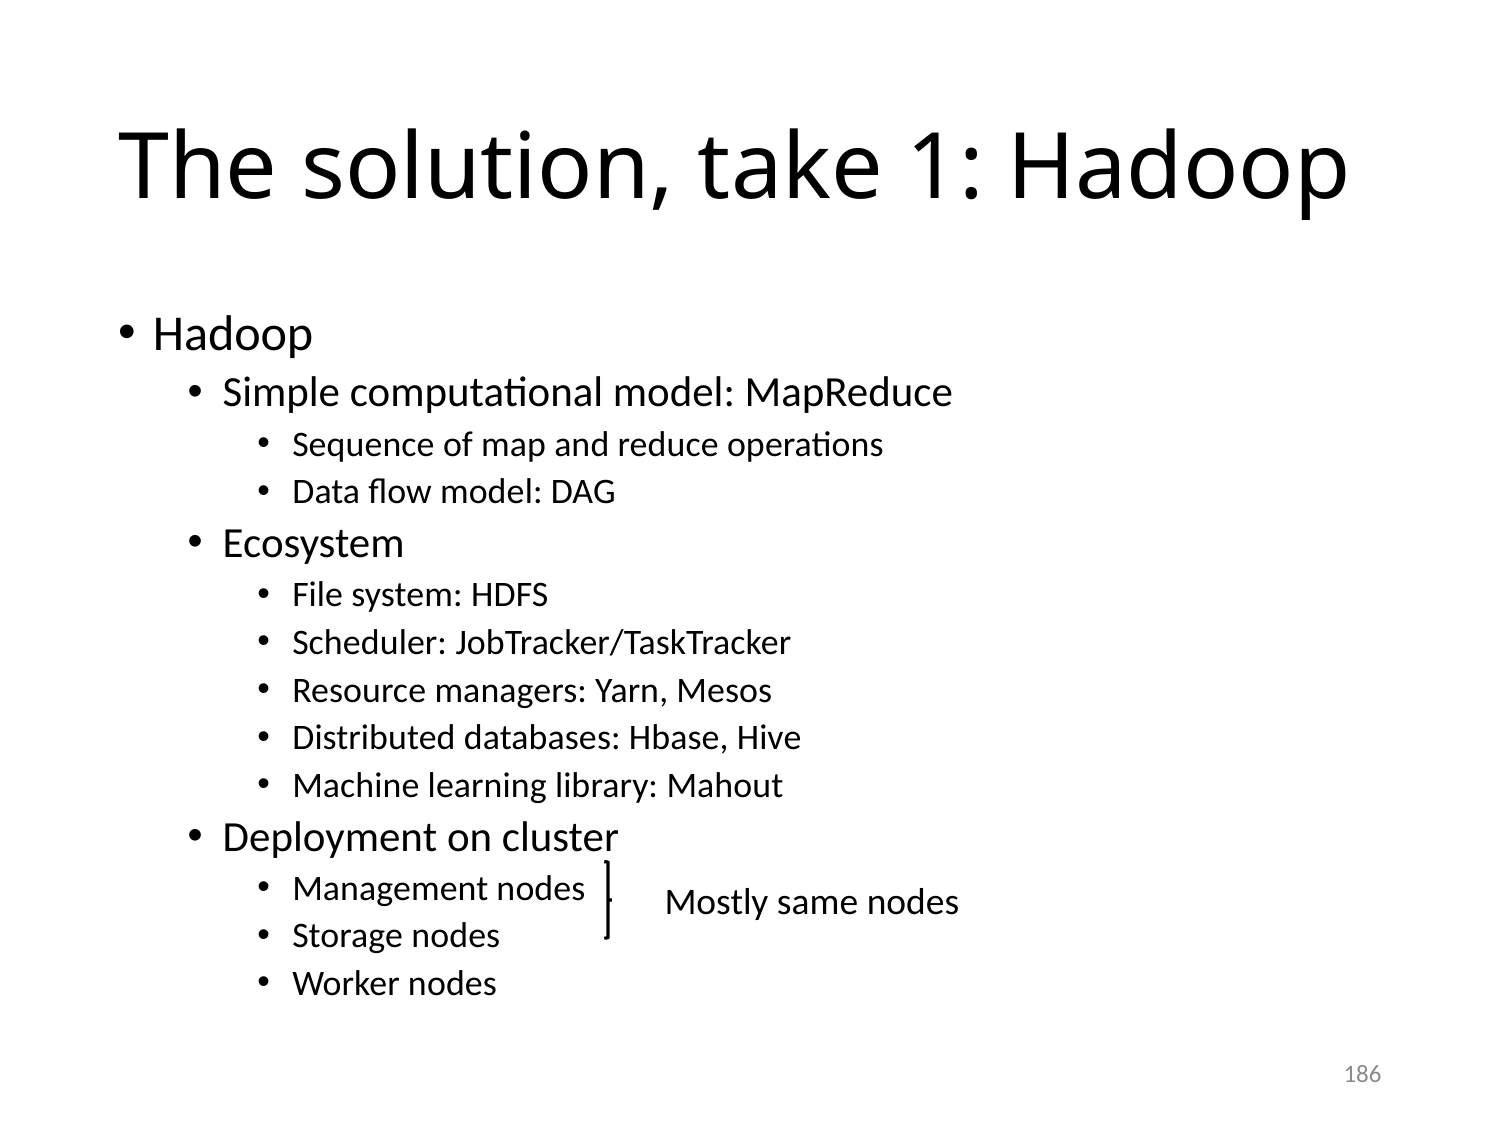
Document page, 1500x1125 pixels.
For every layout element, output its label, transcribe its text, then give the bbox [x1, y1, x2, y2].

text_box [604, 861, 977, 939]
list Hadoop Simple computational model: MapReduce Sequence of map and reduce operations Data flow model: DAG Ecosystem File system: HDFS Scheduler: JobTracker/TaskTracker Resource managers: Yarn, Mesos Distributed databases: Hbase, Hive Machine learning library: Mahout Deployment on cluster Management nodes Storage nodes Worker nodes [103, 299, 1397, 1014]
title The solution, take 1: Hadoop [103, 59, 1397, 278]
slide_number 186 [1059, 1042, 1397, 1103]
